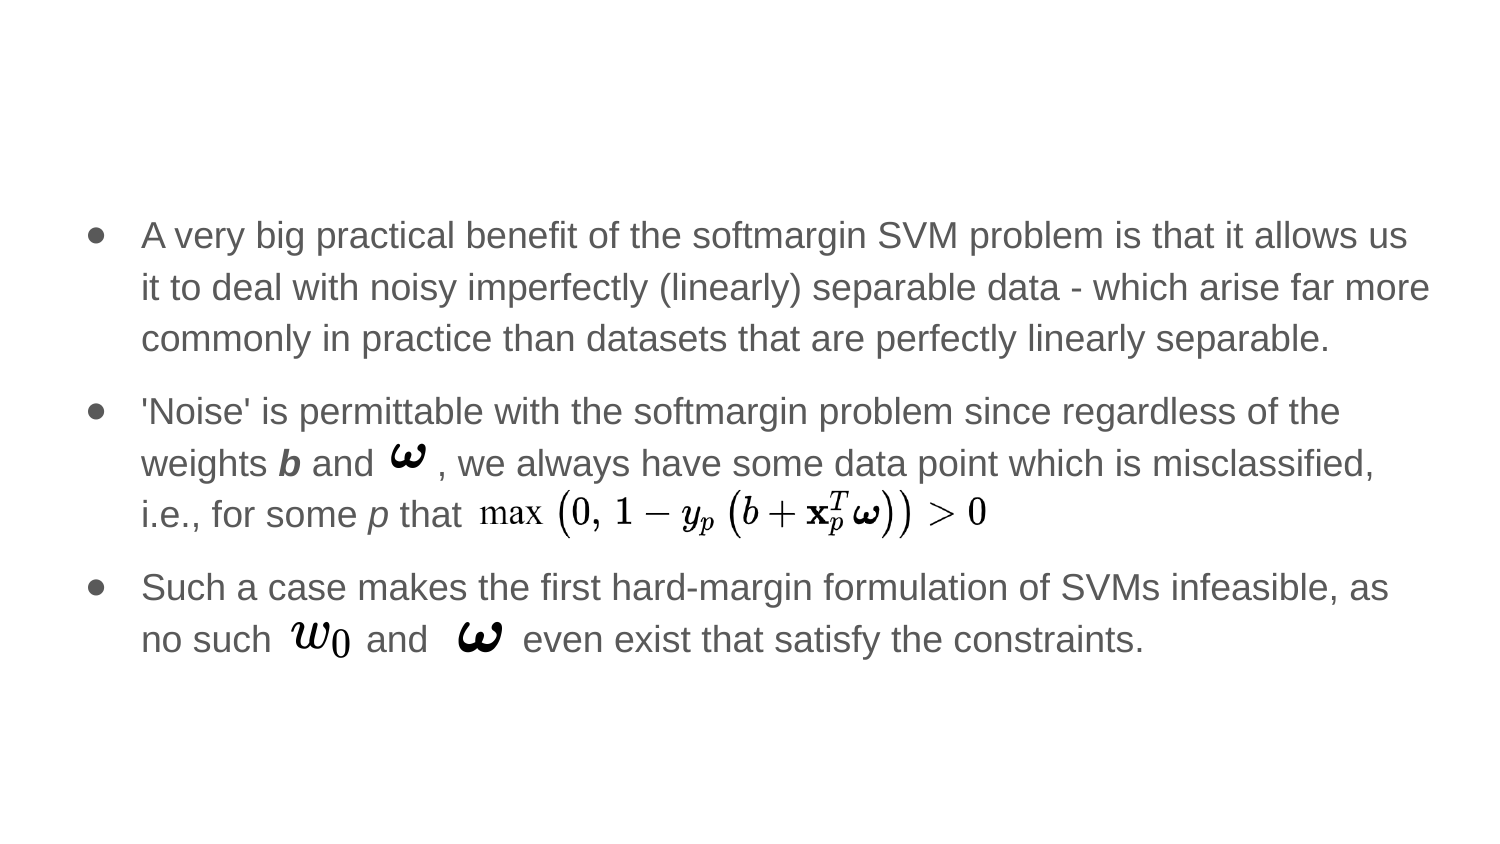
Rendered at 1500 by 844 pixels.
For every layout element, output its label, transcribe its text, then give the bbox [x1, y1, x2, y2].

picture [457, 616, 506, 661]
picture [389, 439, 429, 475]
list A very big practical benefit of the softmargin SVM problem is that it allows us it to deal with noisy imperfectly (linearly) separable data - which arise far more commonly in practice than datasets that are perfectly linearly separable. 'Noise' is permittable with the softmargin problem since regardless of the weights b and , we always have some data point which is misclassified, i.e., for some p that Such a case makes the first hard-margin formulation of SVMs infeasible, as no such and even exist that satisfy the constraints. [51, 189, 1449, 750]
picture [290, 616, 356, 661]
picture [479, 485, 986, 540]
